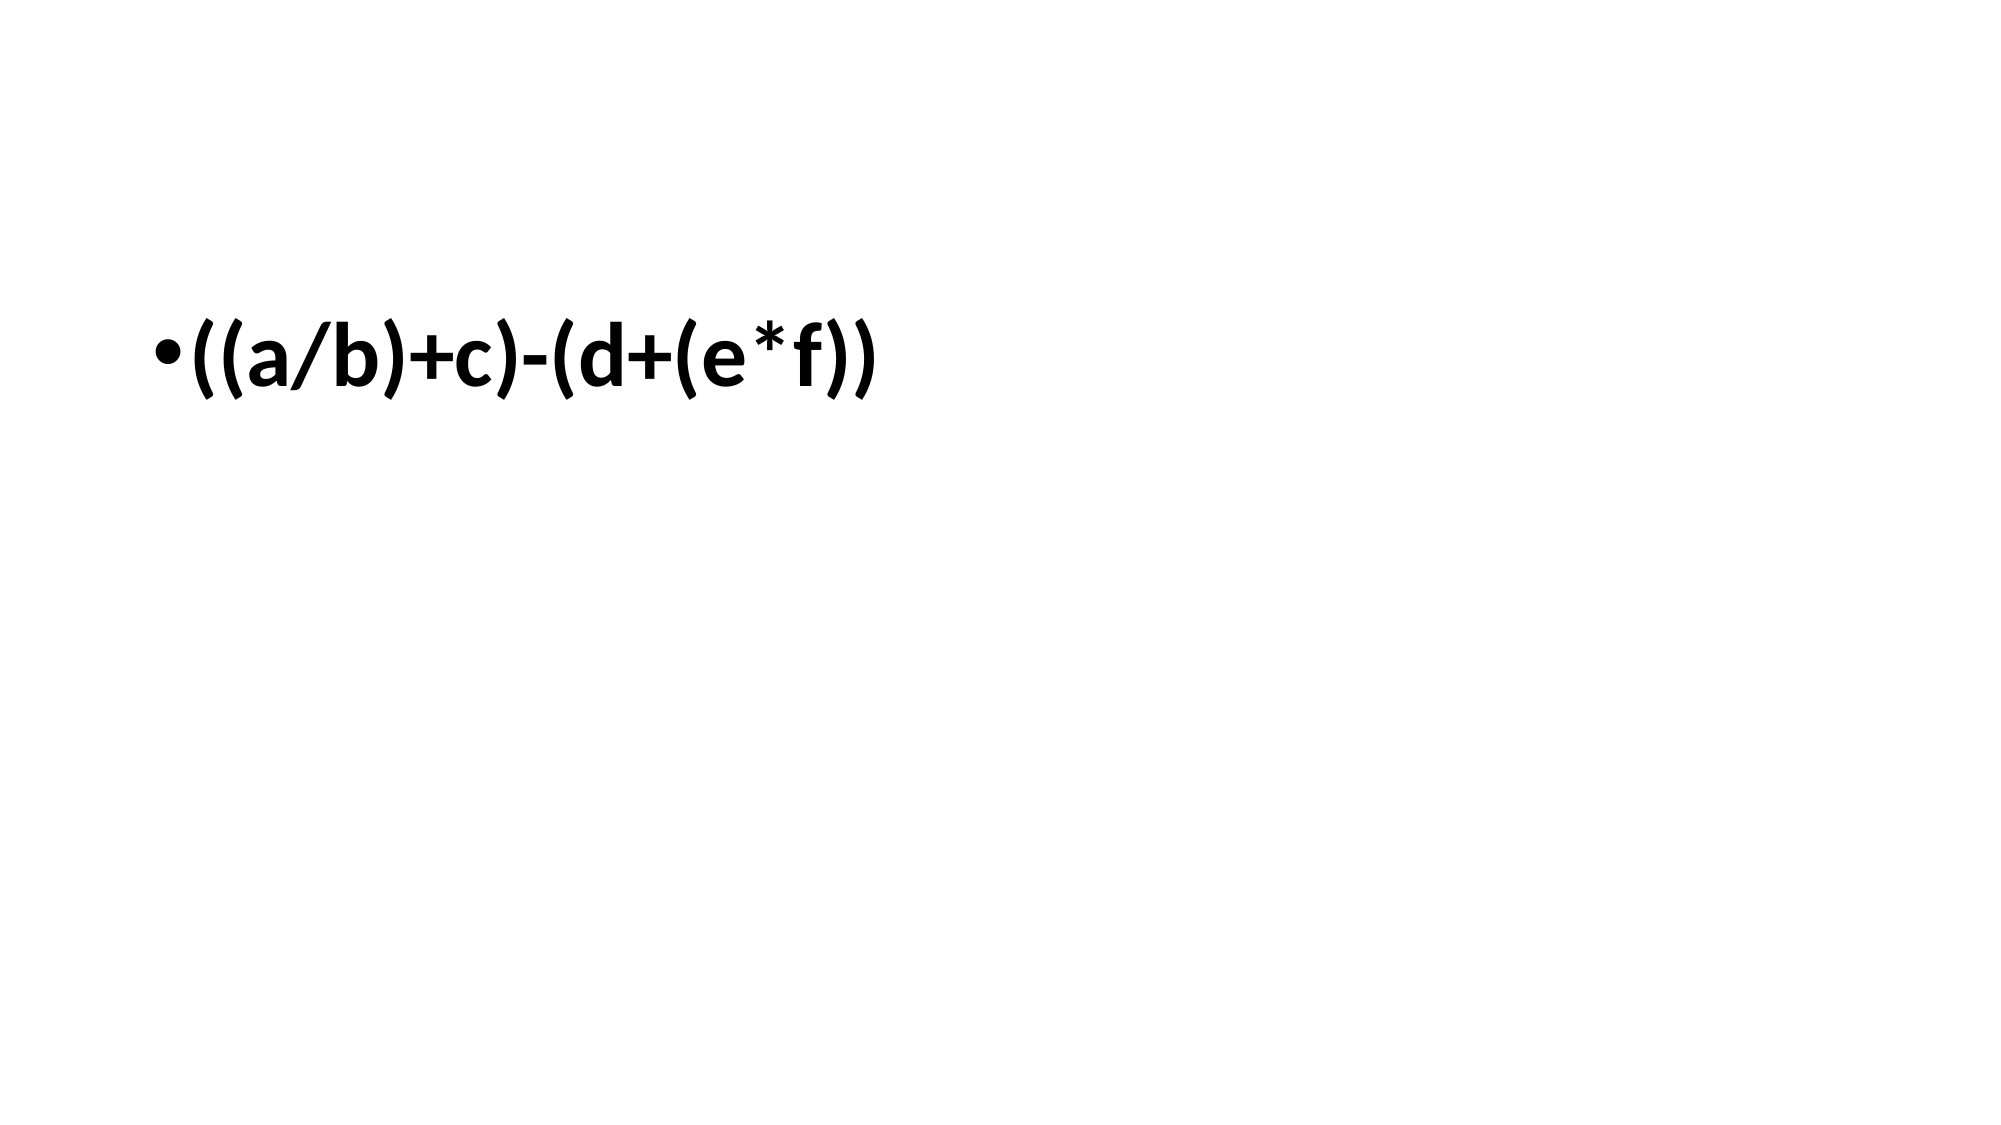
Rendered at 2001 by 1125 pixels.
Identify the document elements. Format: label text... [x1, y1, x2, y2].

list ((a/b)+c)-(d+(e*f)) [137, 299, 1863, 1014]
